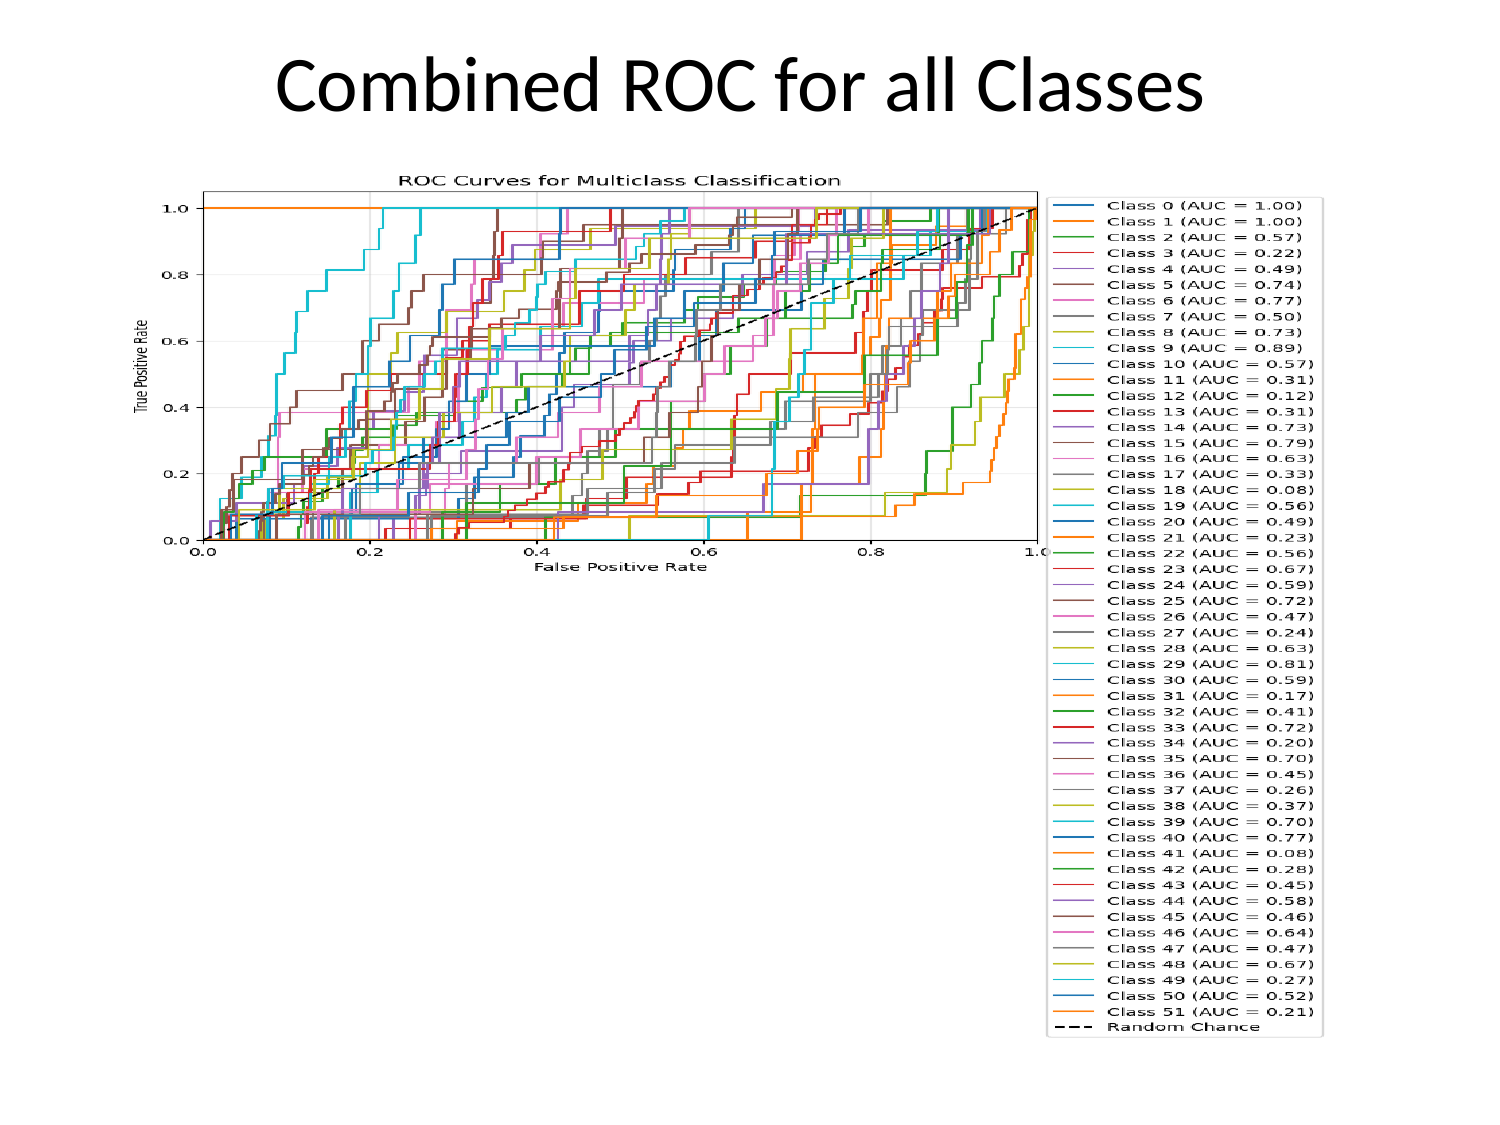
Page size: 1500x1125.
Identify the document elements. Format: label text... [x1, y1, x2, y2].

title Combined ROC for all Classes [75, 24, 1425, 136]
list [120, 167, 1335, 1045]
